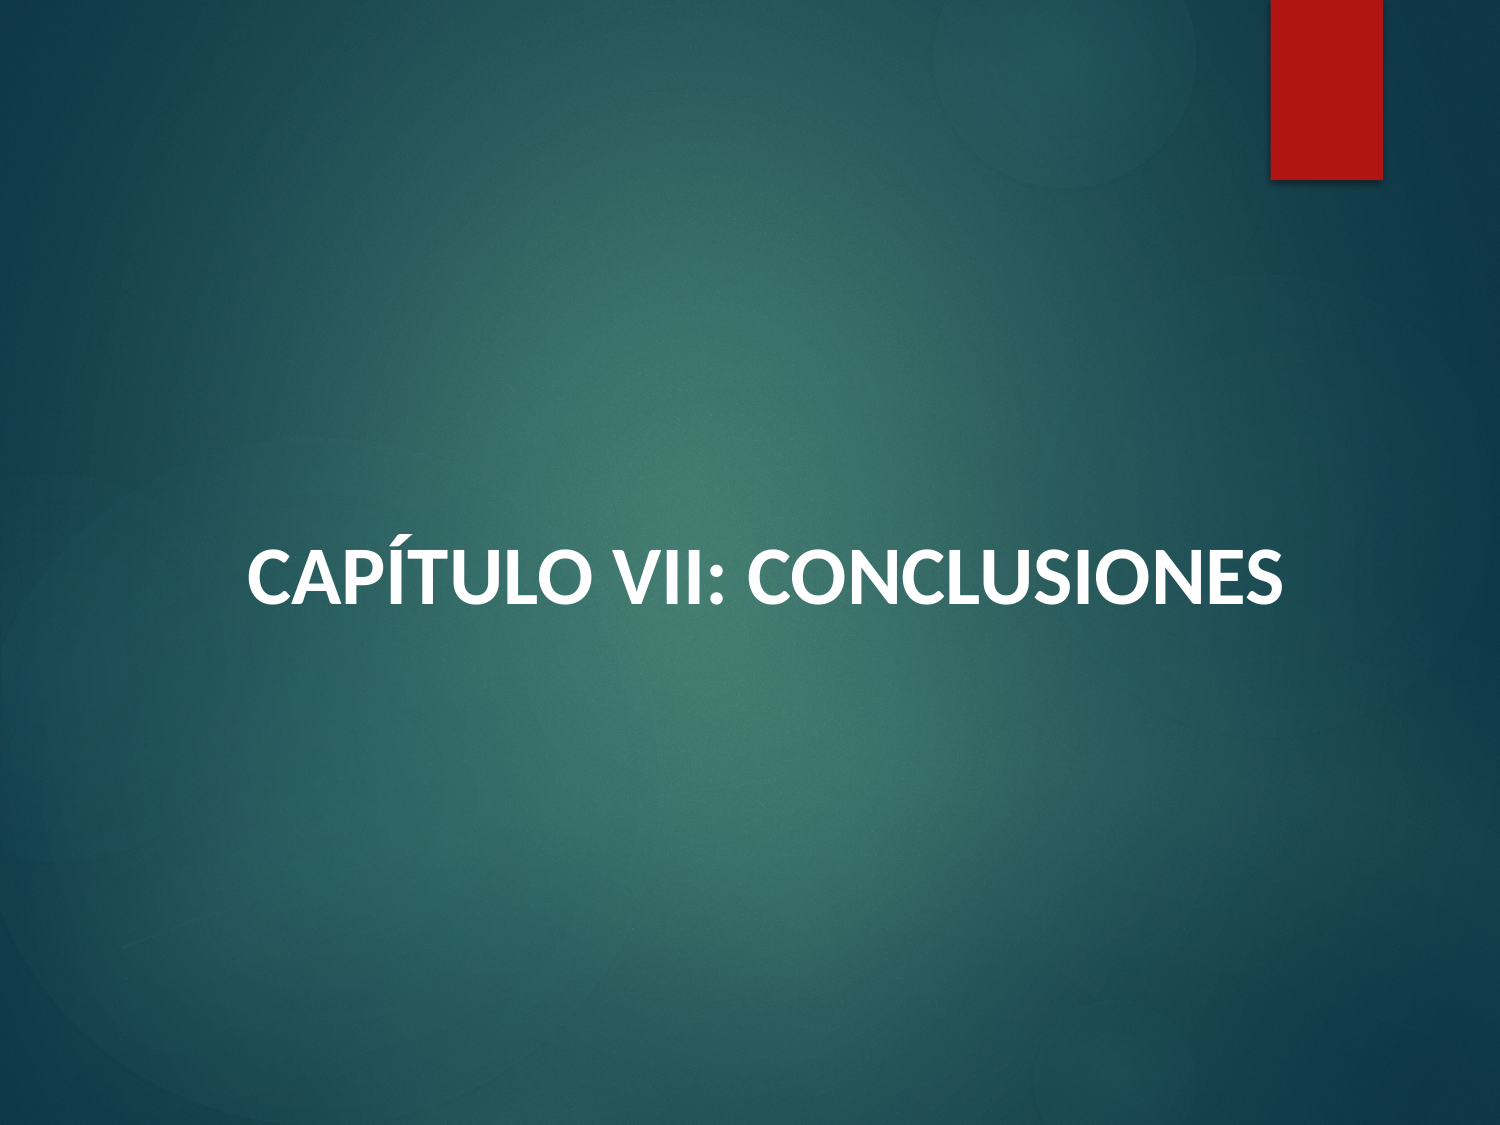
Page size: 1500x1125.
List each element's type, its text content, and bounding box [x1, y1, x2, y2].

text_box CAPÍTULO VII: CONCLUSIONES [232, 373, 1301, 629]
